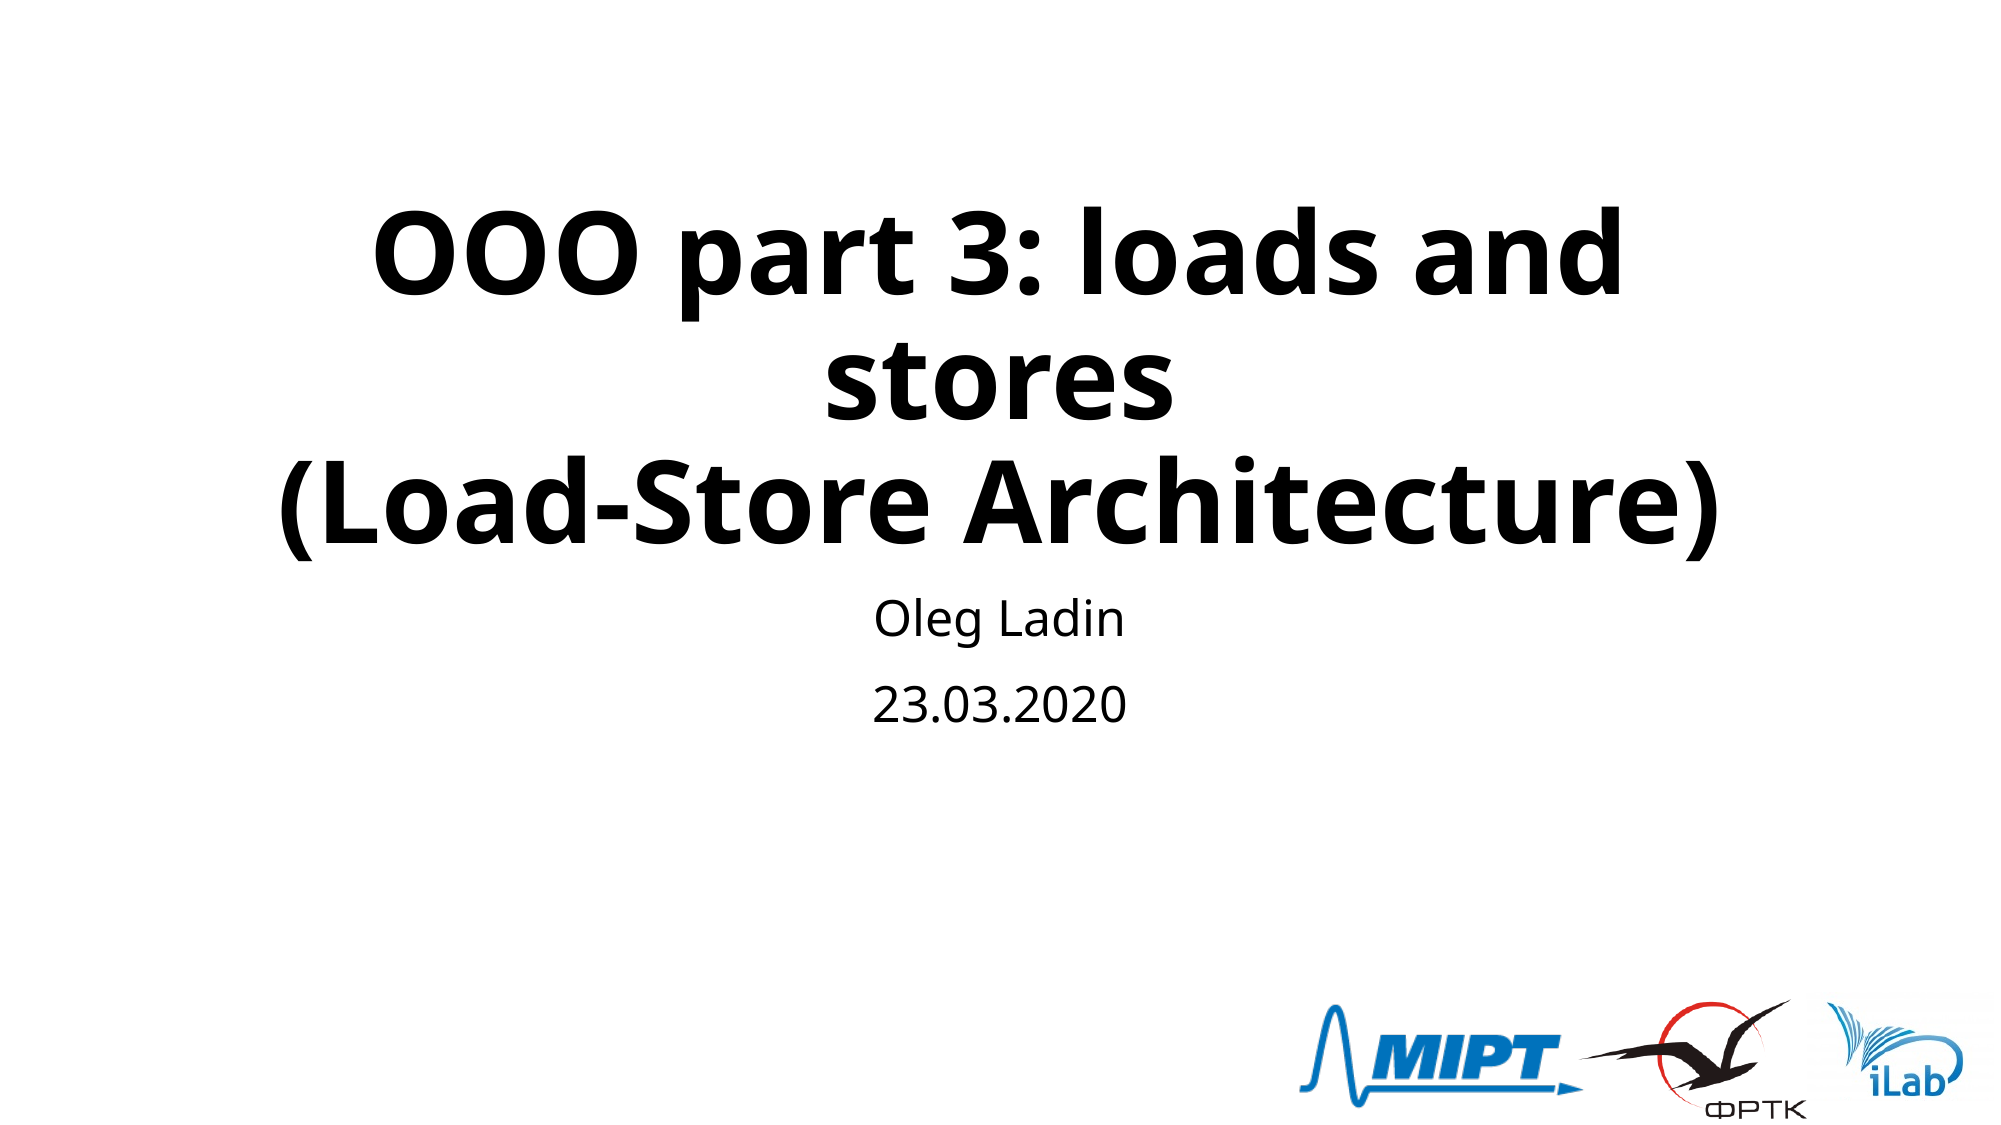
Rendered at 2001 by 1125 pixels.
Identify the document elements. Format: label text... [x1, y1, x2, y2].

title OOO part 3: loads and stores (Load-Store Architecture) [249, 184, 1750, 576]
subtitle Oleg Ladin 23.03.2020 [249, 590, 1750, 863]
picture [1219, 987, 1994, 1119]
